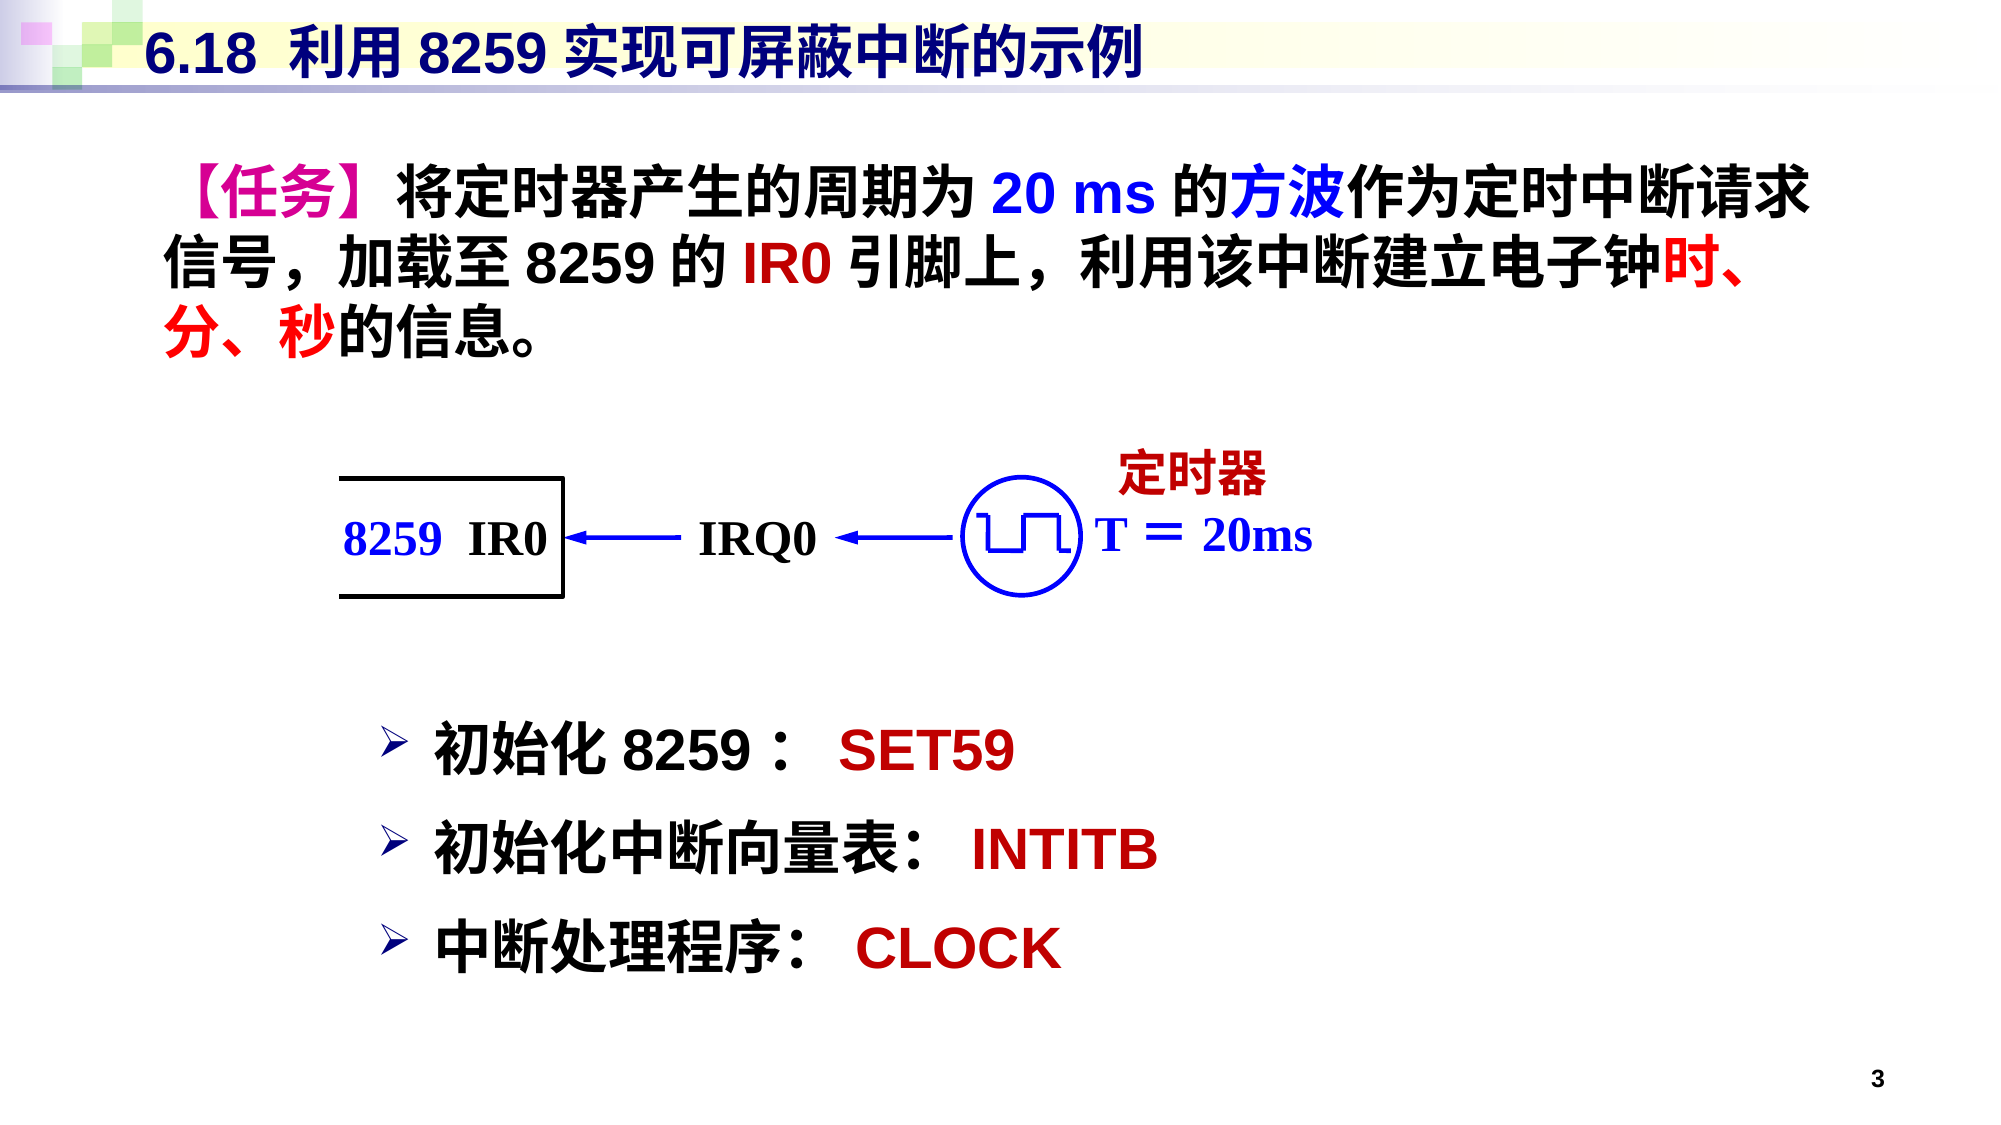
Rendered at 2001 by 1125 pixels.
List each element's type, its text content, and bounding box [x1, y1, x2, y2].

text_box 【任务】将定时器产生的周期为20 ms的方波作为定时中断请求信号，加载至8259的IR0引脚上，利用该中断建立电子钟时、 分、秒的信息。 [147, 147, 1863, 409]
title 6.18 利用8259实现可屏蔽中断的示例 [128, 6, 1930, 94]
slide_number 3 [1433, 1024, 1901, 1101]
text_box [314, 441, 1353, 597]
list 初始化8259：SET59 初始化中断向量表：INTITB 中断处理程序：CLOCK [361, 703, 1721, 1095]
